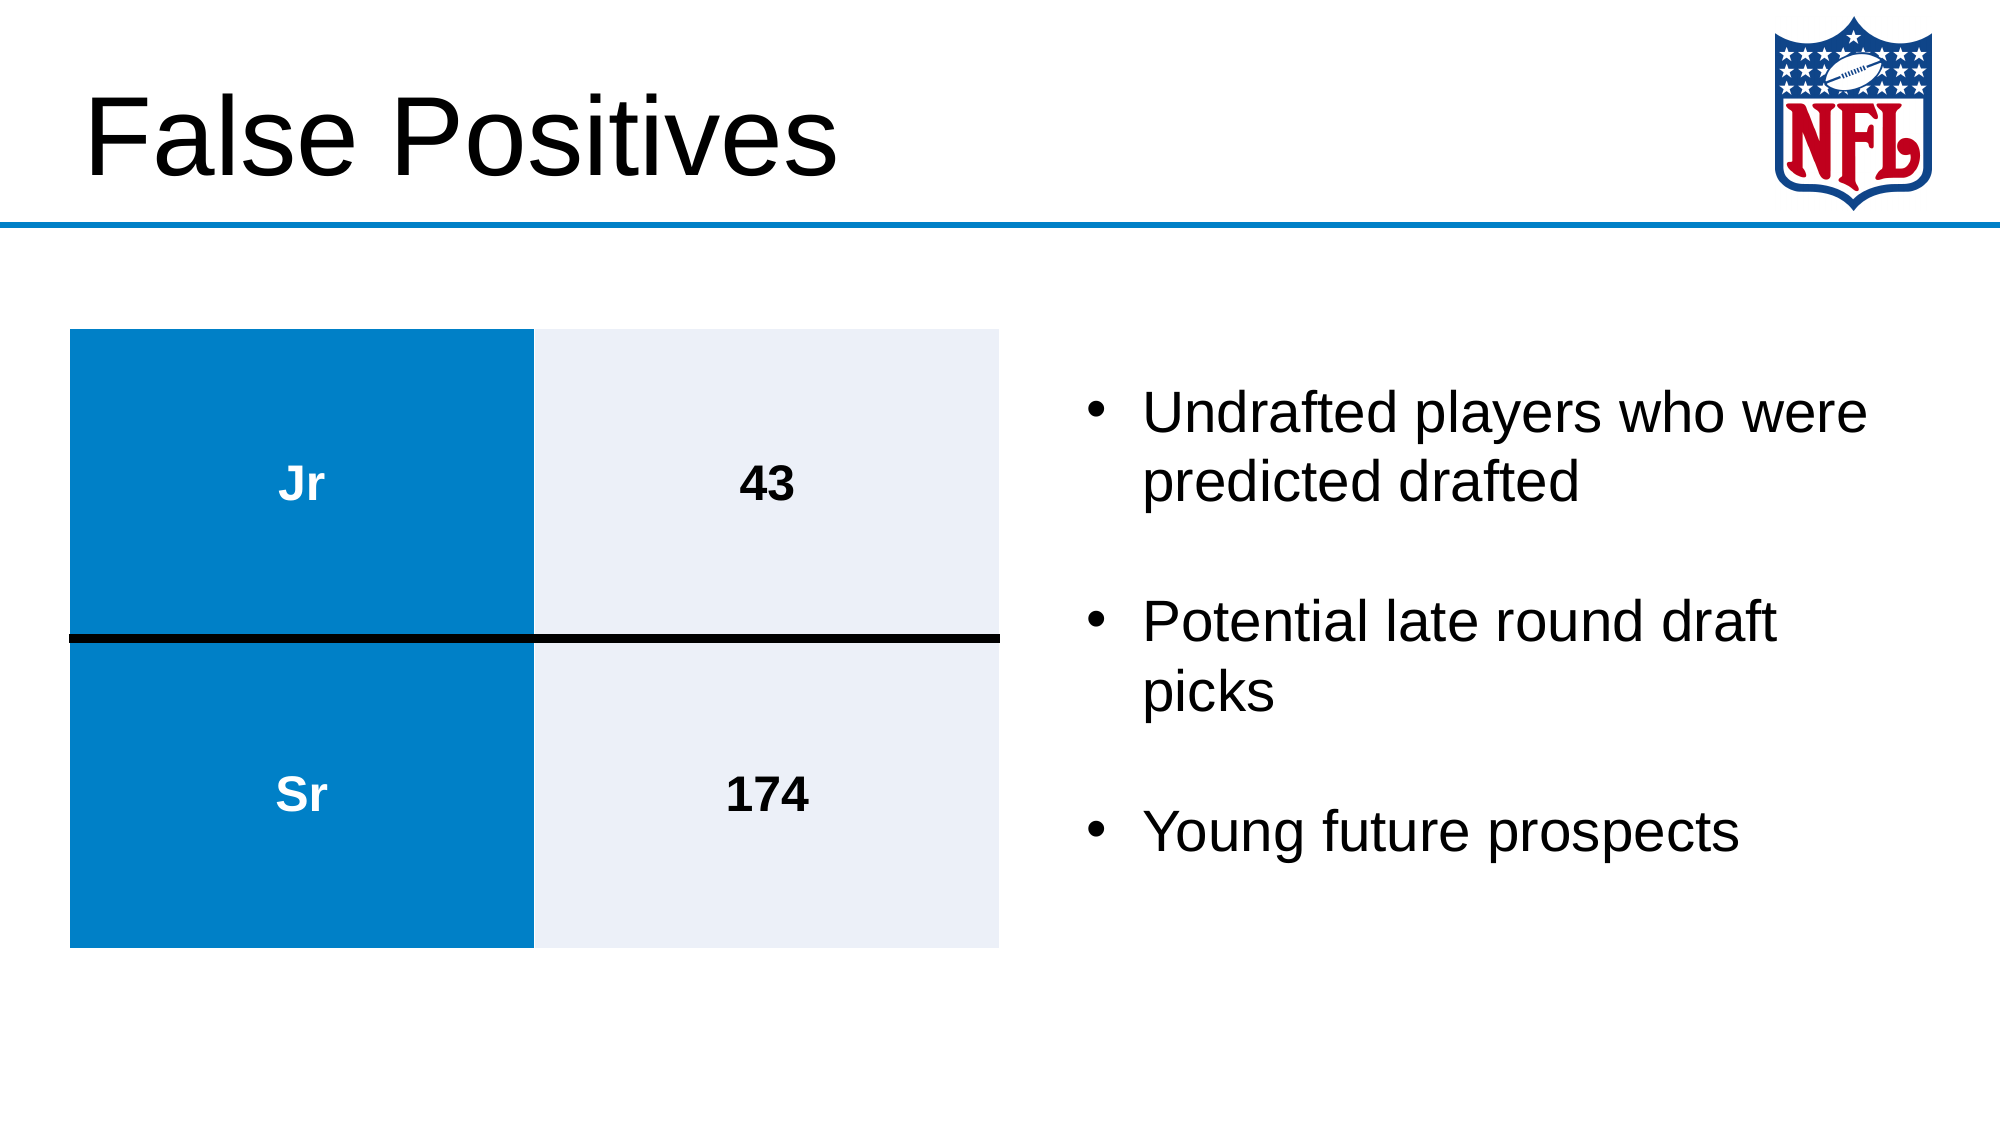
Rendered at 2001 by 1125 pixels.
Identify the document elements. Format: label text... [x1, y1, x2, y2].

table_cell 174 [535, 643, 999, 948]
table_cell Sr [70, 643, 534, 948]
picture [1775, 16, 1932, 211]
text_box Undrafted players who were predicted drafted Potential late round draft picks Young future prospects [1071, 366, 1932, 1121]
table_header Jr [70, 329, 534, 634]
title False Positives [68, 68, 1677, 210]
table_header 43 [535, 329, 999, 634]
